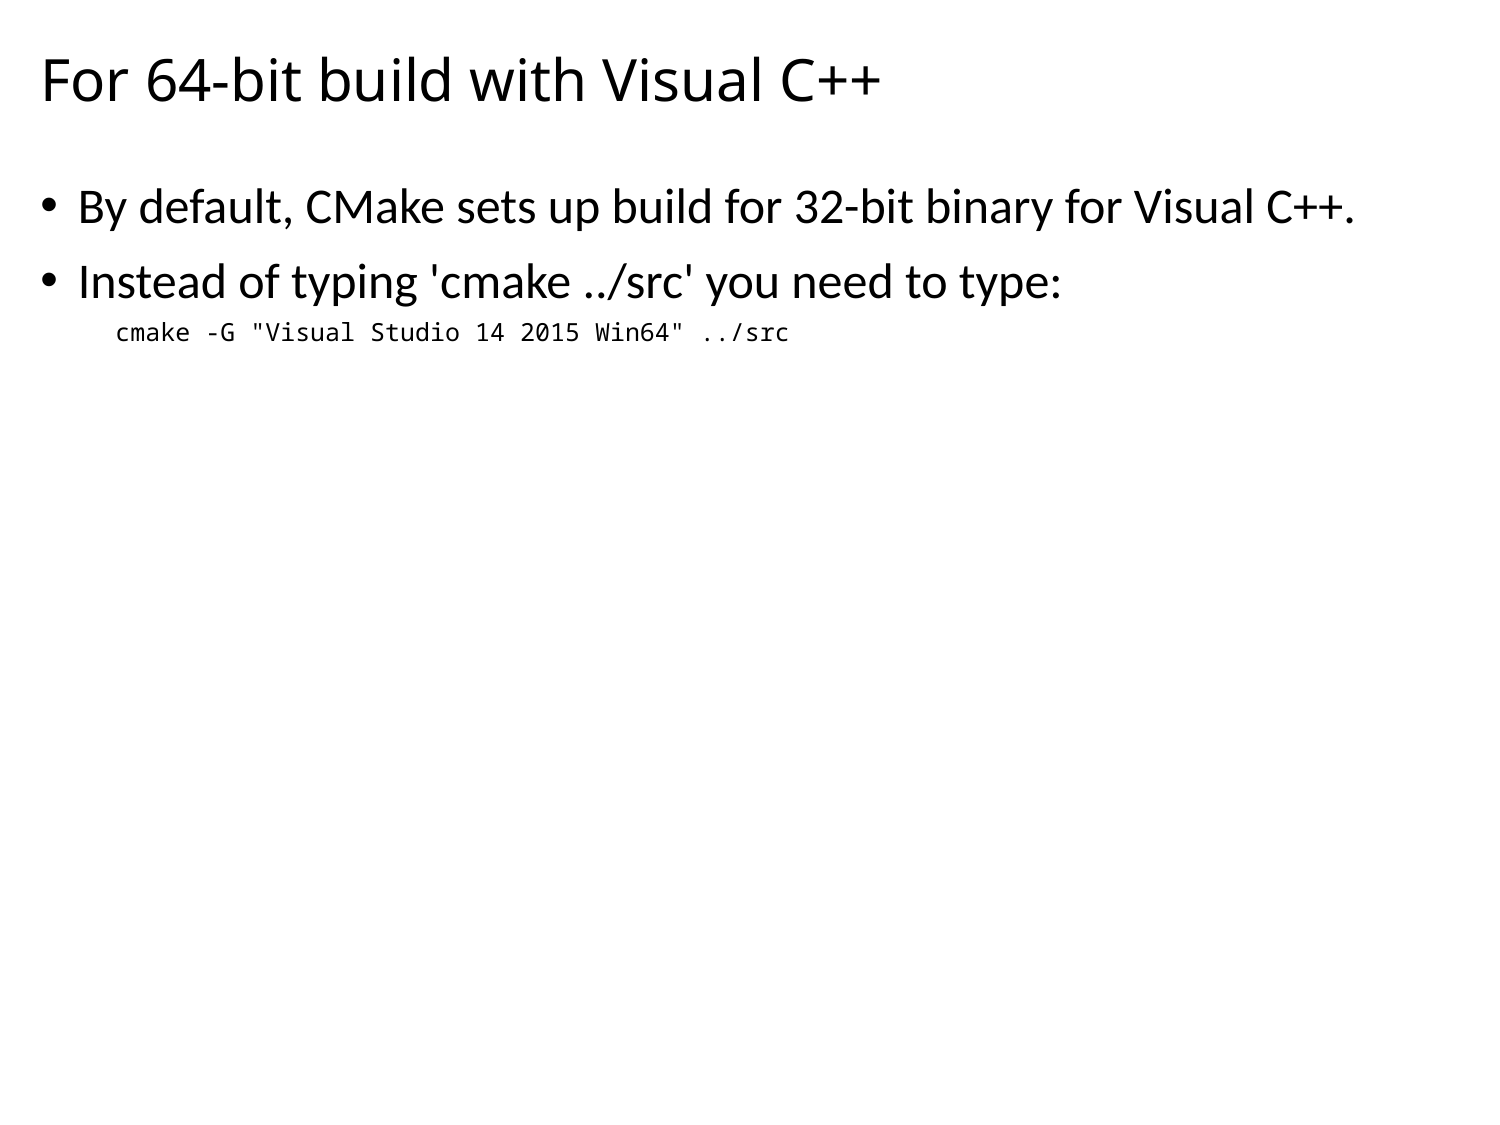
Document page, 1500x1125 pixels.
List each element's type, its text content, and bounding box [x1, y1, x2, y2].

list By default, CMake sets up build for 32-bit binary for Visual C++. Instead of typing 'cmake ../src' you need to type: cmake -G "Visual Studio 14 2015 Win64" ../src [25, 173, 1463, 1092]
title For 64-bit build with Visual C++ [25, 22, 1463, 144]
